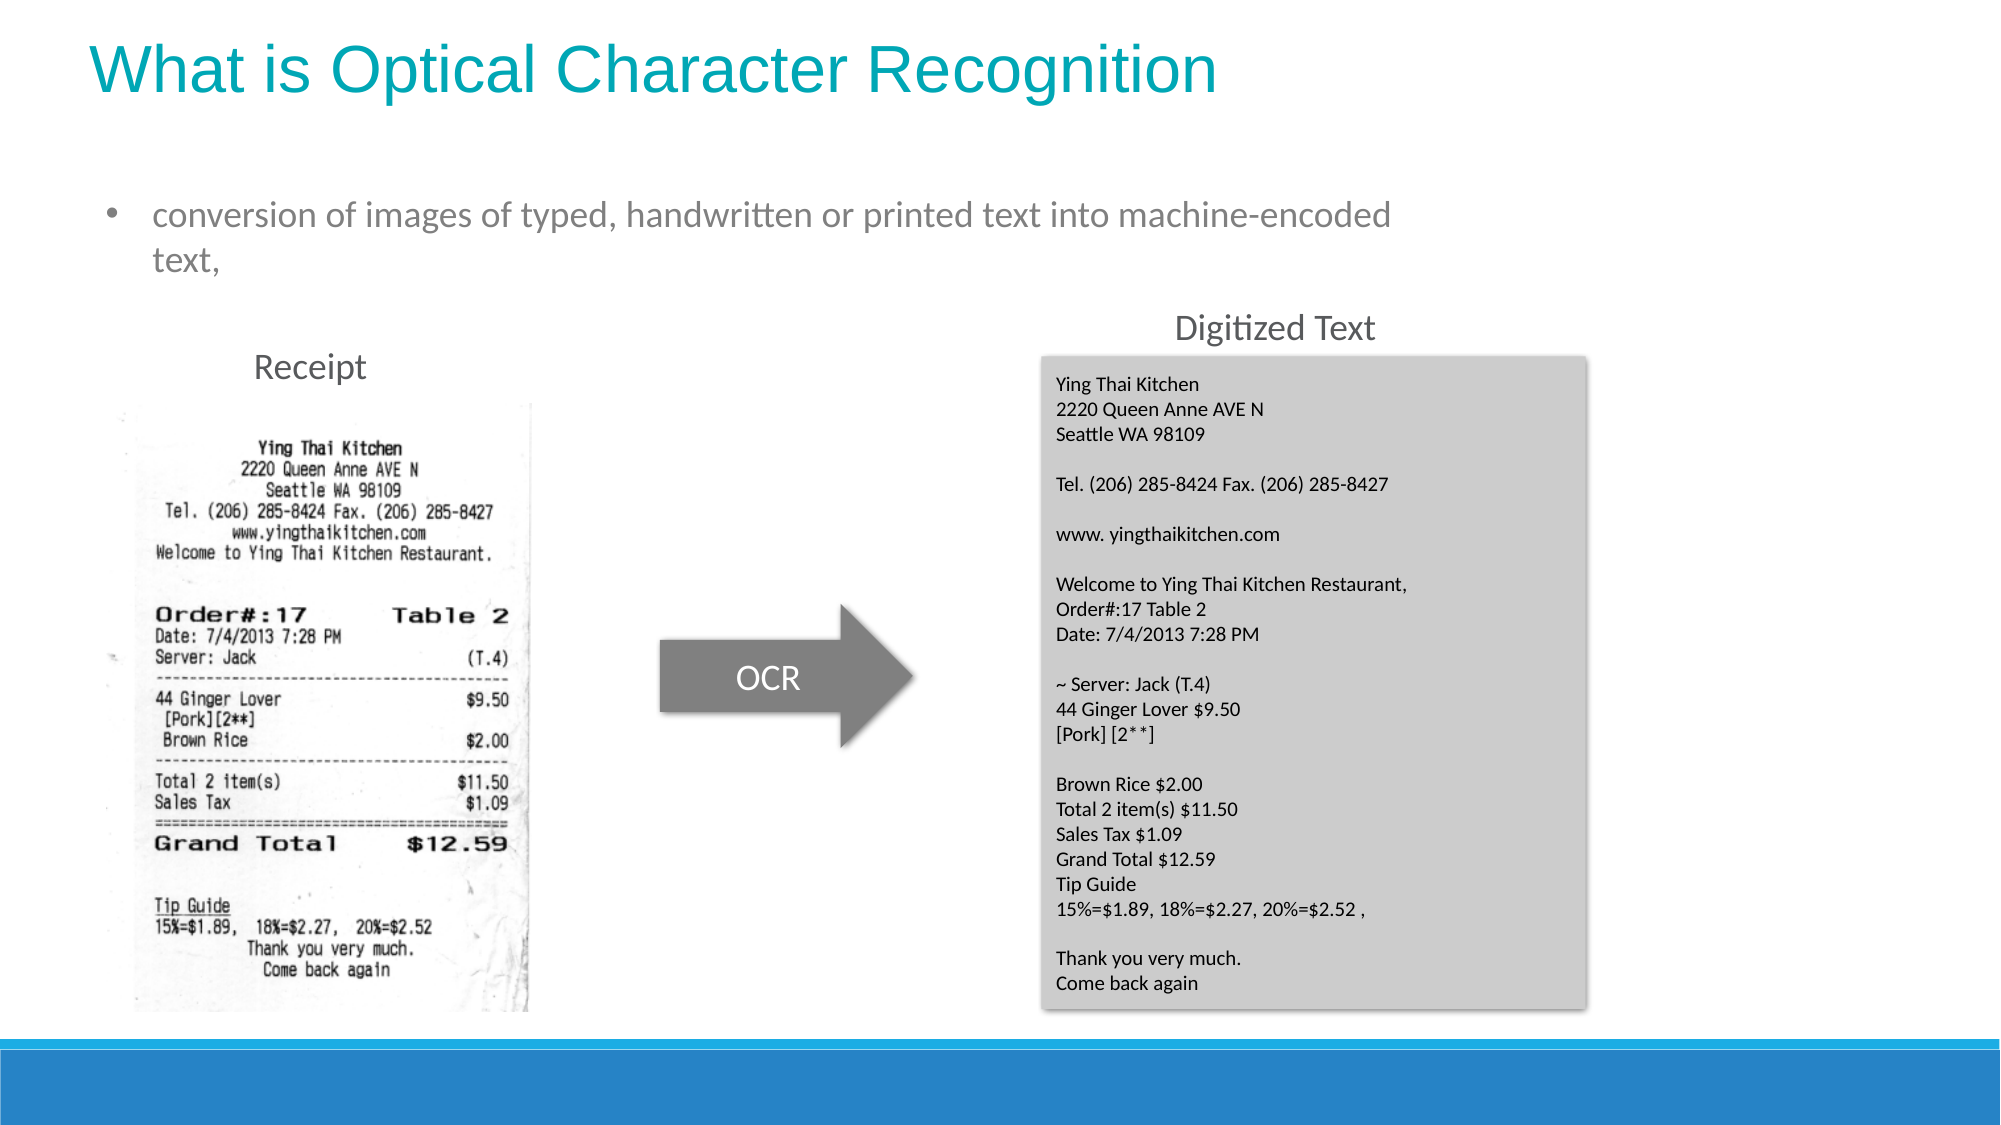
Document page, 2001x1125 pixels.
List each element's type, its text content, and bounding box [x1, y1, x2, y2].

text_box Receipt [239, 334, 426, 395]
text_box Digitized Text [1159, 295, 1468, 356]
text_box conversion of images of typed, handwritten or printed text into machine-encoded text, [90, 182, 1410, 288]
picture [106, 403, 532, 1012]
text_box OCR [658, 602, 914, 750]
text_box What is Optical Character Recognition [74, 18, 1425, 206]
text_box Ying Thai Kitchen 2220 Queen Anne AVE N Seattle WA 98109 Tel. (206) 285-8424 Fax. (206) 285-8427 www. yingthaikitchen.com Welcome to Ying Thai Kitchen Restaurant, Order#:17 Table 2 Date: 7/4/2013 7:28 PM ~ Server: Jack (T.4) 44 Ginger Lover $9.50 [Pork] [2**] Brown Rice $2.00 Total 2 item(s) $11.50 Sales Tax $1.09 Grand Total $12.59 Tip Guide 15%=$1.89, 18%=$2.27, 20%=$2.52 , Thank you very much. Come back again [1040, 355, 1587, 1010]
